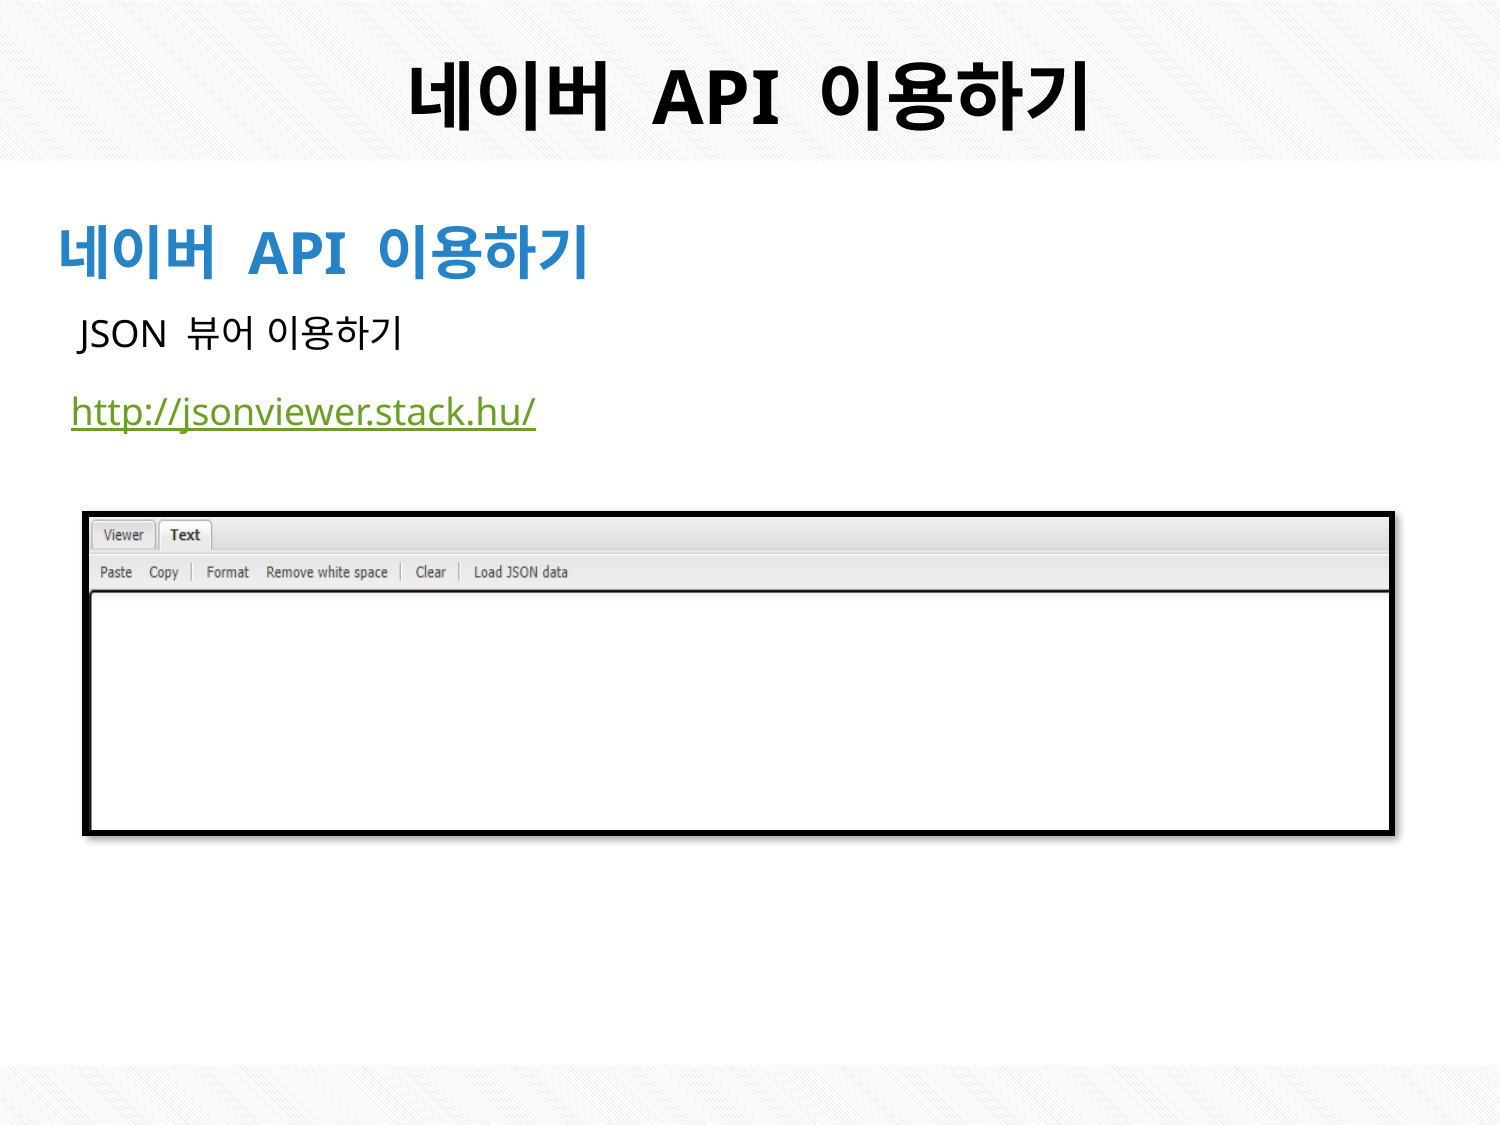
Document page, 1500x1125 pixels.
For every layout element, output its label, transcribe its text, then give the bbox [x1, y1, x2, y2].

picture [88, 516, 1389, 831]
text_box http://jsonviewer.stack.hu/ [55, 380, 551, 446]
list 네이버 API 이용하기 [41, 208, 1500, 1071]
title 네이버 API 이용하기 [0, 1, 1500, 161]
text_box JSON 뷰어 이용하기 [64, 302, 815, 363]
